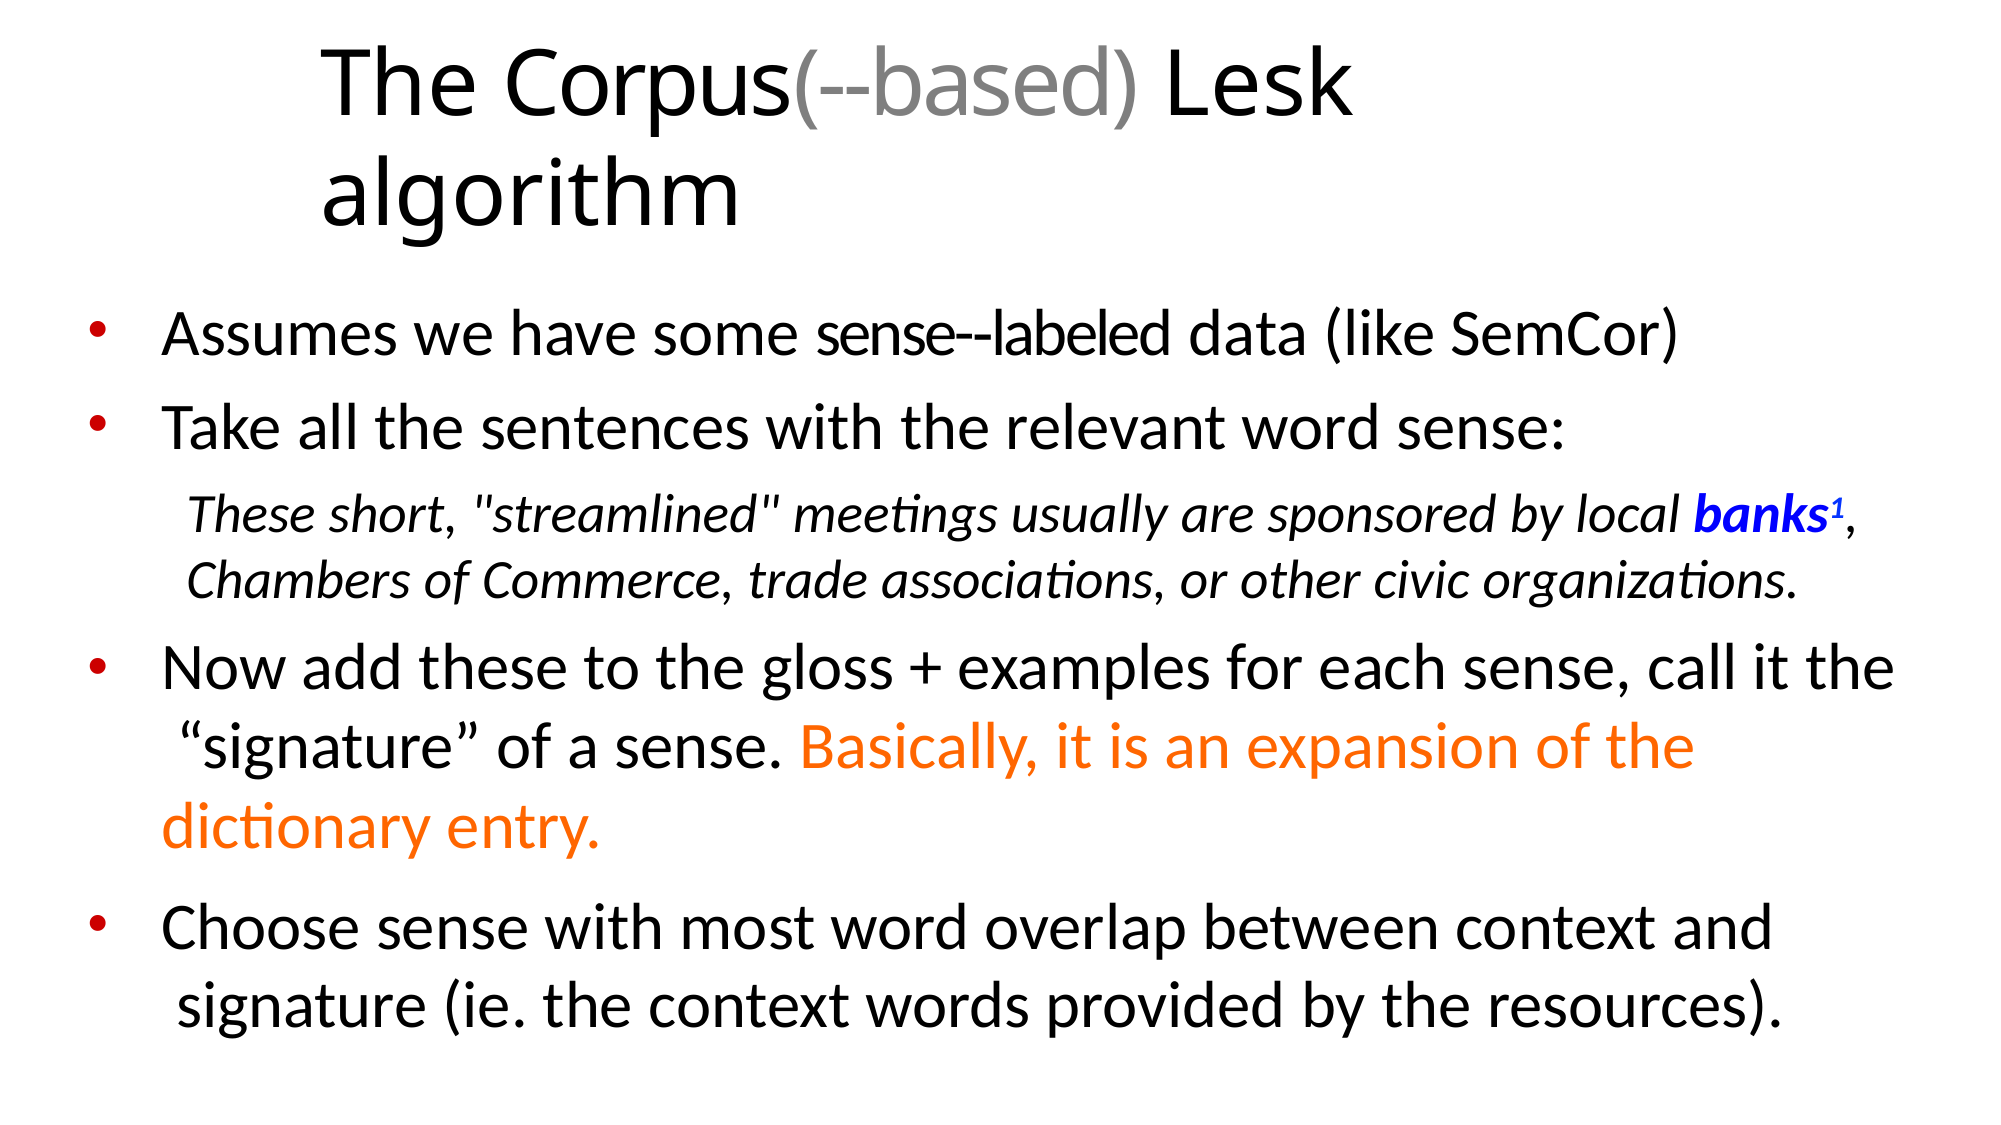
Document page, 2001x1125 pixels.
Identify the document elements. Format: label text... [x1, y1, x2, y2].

text_box Assumes we have some sense-­‐labeled data (like SemCor) Take all the sentences with the relevant word sense: These short, "streamlined" meetings usually are sponsored by local banks1, Chambers of Commerce, trade associations, or other civic organizations. Now add these to the gloss + examples for each sense, call it the “signature” of a sense. Basically, it is an expansion of the dictionary entry. Choose sense with most word overlap between context and signature (ie. the context words provided by the resources). [72, 272, 1921, 1042]
title The Corpus(-­‐based) Lesk algorithm [317, 21, 1599, 244]
